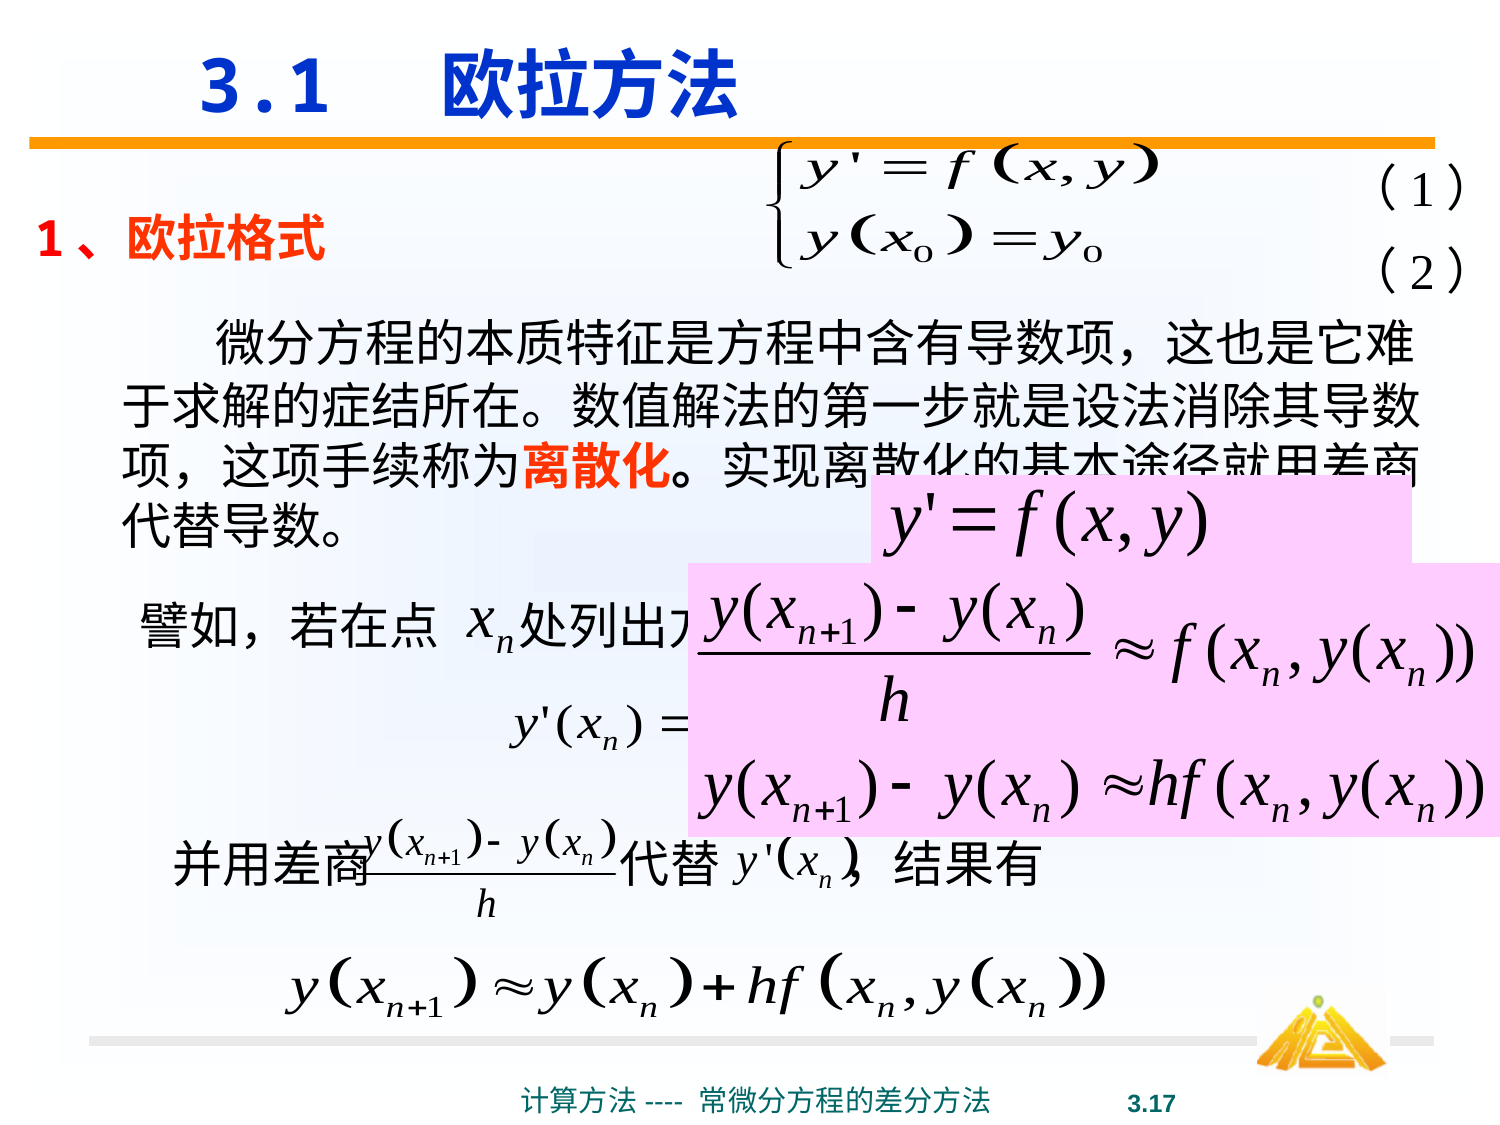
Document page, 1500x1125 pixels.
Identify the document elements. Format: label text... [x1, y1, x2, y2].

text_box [349, 812, 626, 927]
picture [1257, 987, 1390, 1082]
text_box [455, 574, 529, 669]
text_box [687, 562, 1500, 838]
text_box 并用差商 代替 ，结果有 [866, 846, 1060, 900]
text_box 微分方程的本质特征是方程中含有导数项，这也是它难于求解的症结所在。数值解法的第一步就是设法消除其导数项，这项手续称为离散化。实现离散化的基本途径就用差商代替导数。 [50, 287, 1438, 600]
text_box 3.1 欧拉方法 [183, 31, 968, 162]
text_box （1） [1333, 148, 1500, 224]
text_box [724, 846, 863, 904]
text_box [499, 690, 682, 763]
text_box 譬如，若在点 处列出方程 [533, 587, 682, 663]
text_box 譬如，若在点 处列出方程 [124, 587, 450, 663]
text_box 并用差商 代替 ，结果有 [158, 824, 344, 900]
text_box 并用差商 代替 ，结果有 [629, 824, 719, 900]
text_box 1、欧拉格式 [20, 199, 682, 294]
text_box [274, 946, 1113, 1035]
text_box （2） [1333, 231, 1500, 307]
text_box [749, 131, 1170, 280]
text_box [870, 474, 1413, 561]
